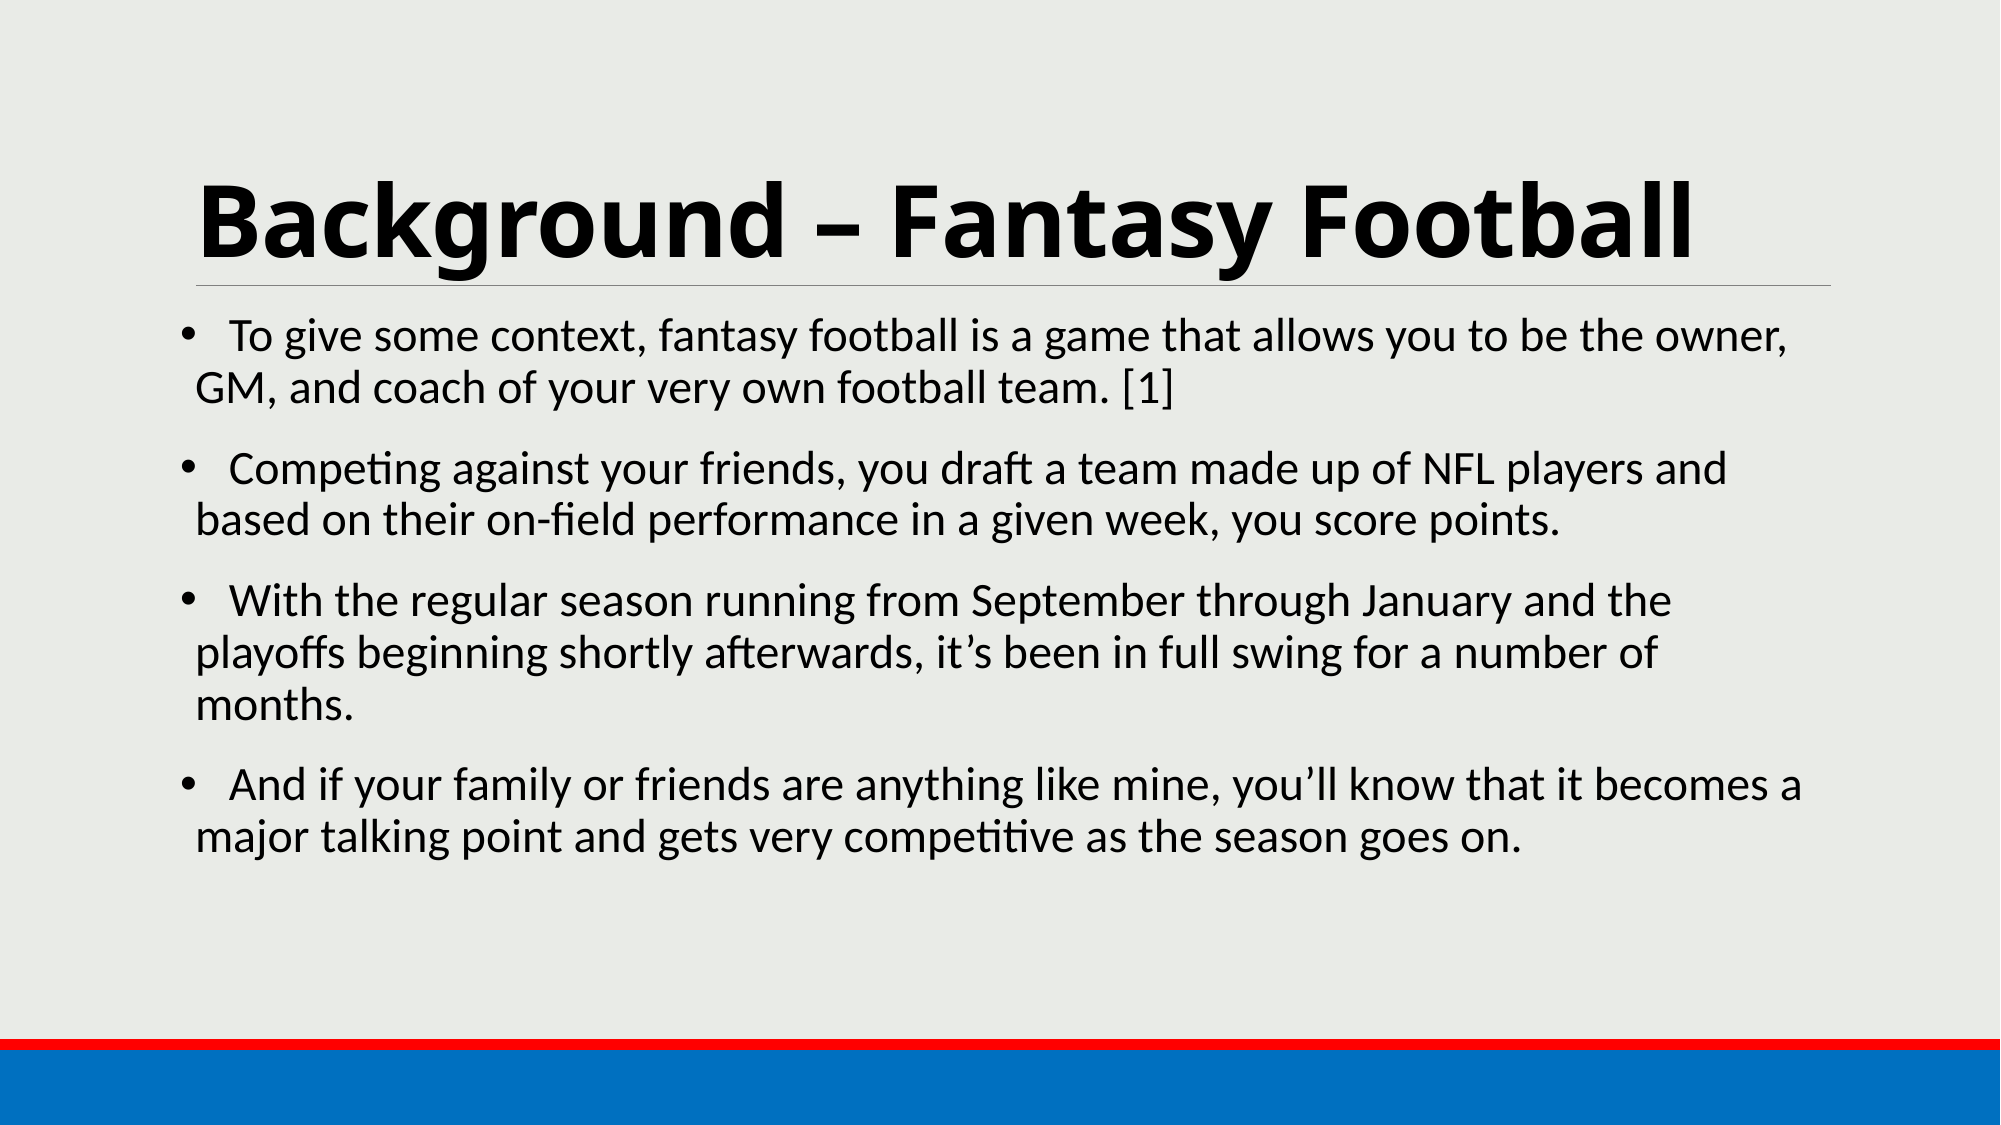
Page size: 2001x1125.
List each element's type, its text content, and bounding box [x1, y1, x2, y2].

title Background – Fantasy Football [180, 47, 1830, 285]
list To give some context, fantasy football is a game that allows you to be the owner, GM, and coach of your very own football team. [1] Competing against your friends, you draft a team made up of NFL players and based on their on-field performance in a given week, you score points. With the regular season running from September through January and the playoffs beginning shortly afterwards, it’s been in full swing for a number of months. And if your family or friends are anything like mine, you’ll know that it becomes a major talking point and gets very competitive as the season goes on. [180, 302, 1830, 963]
